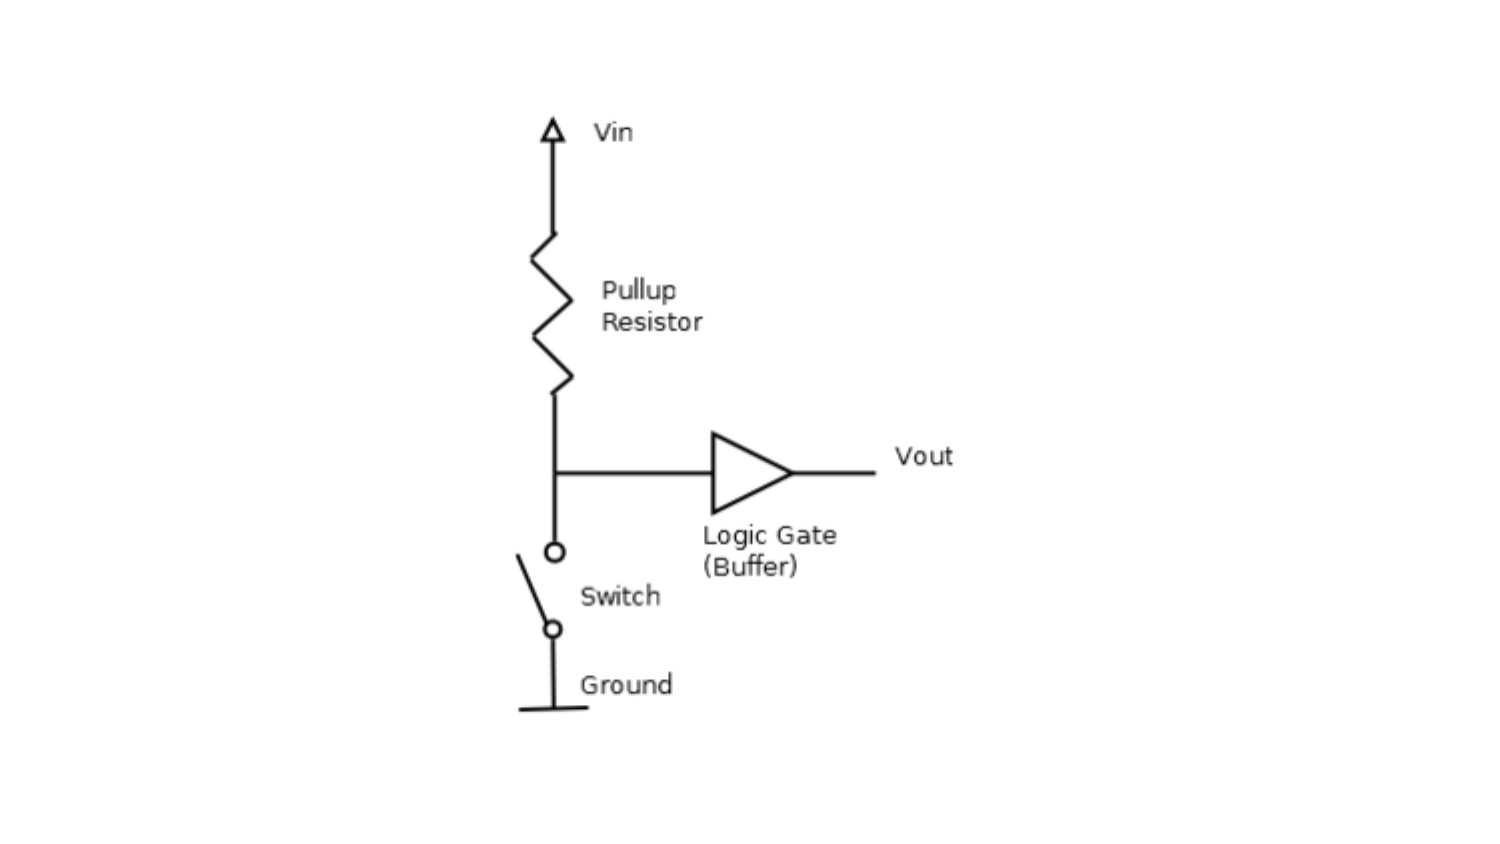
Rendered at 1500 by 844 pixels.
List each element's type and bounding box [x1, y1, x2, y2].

picture [515, 111, 956, 732]
